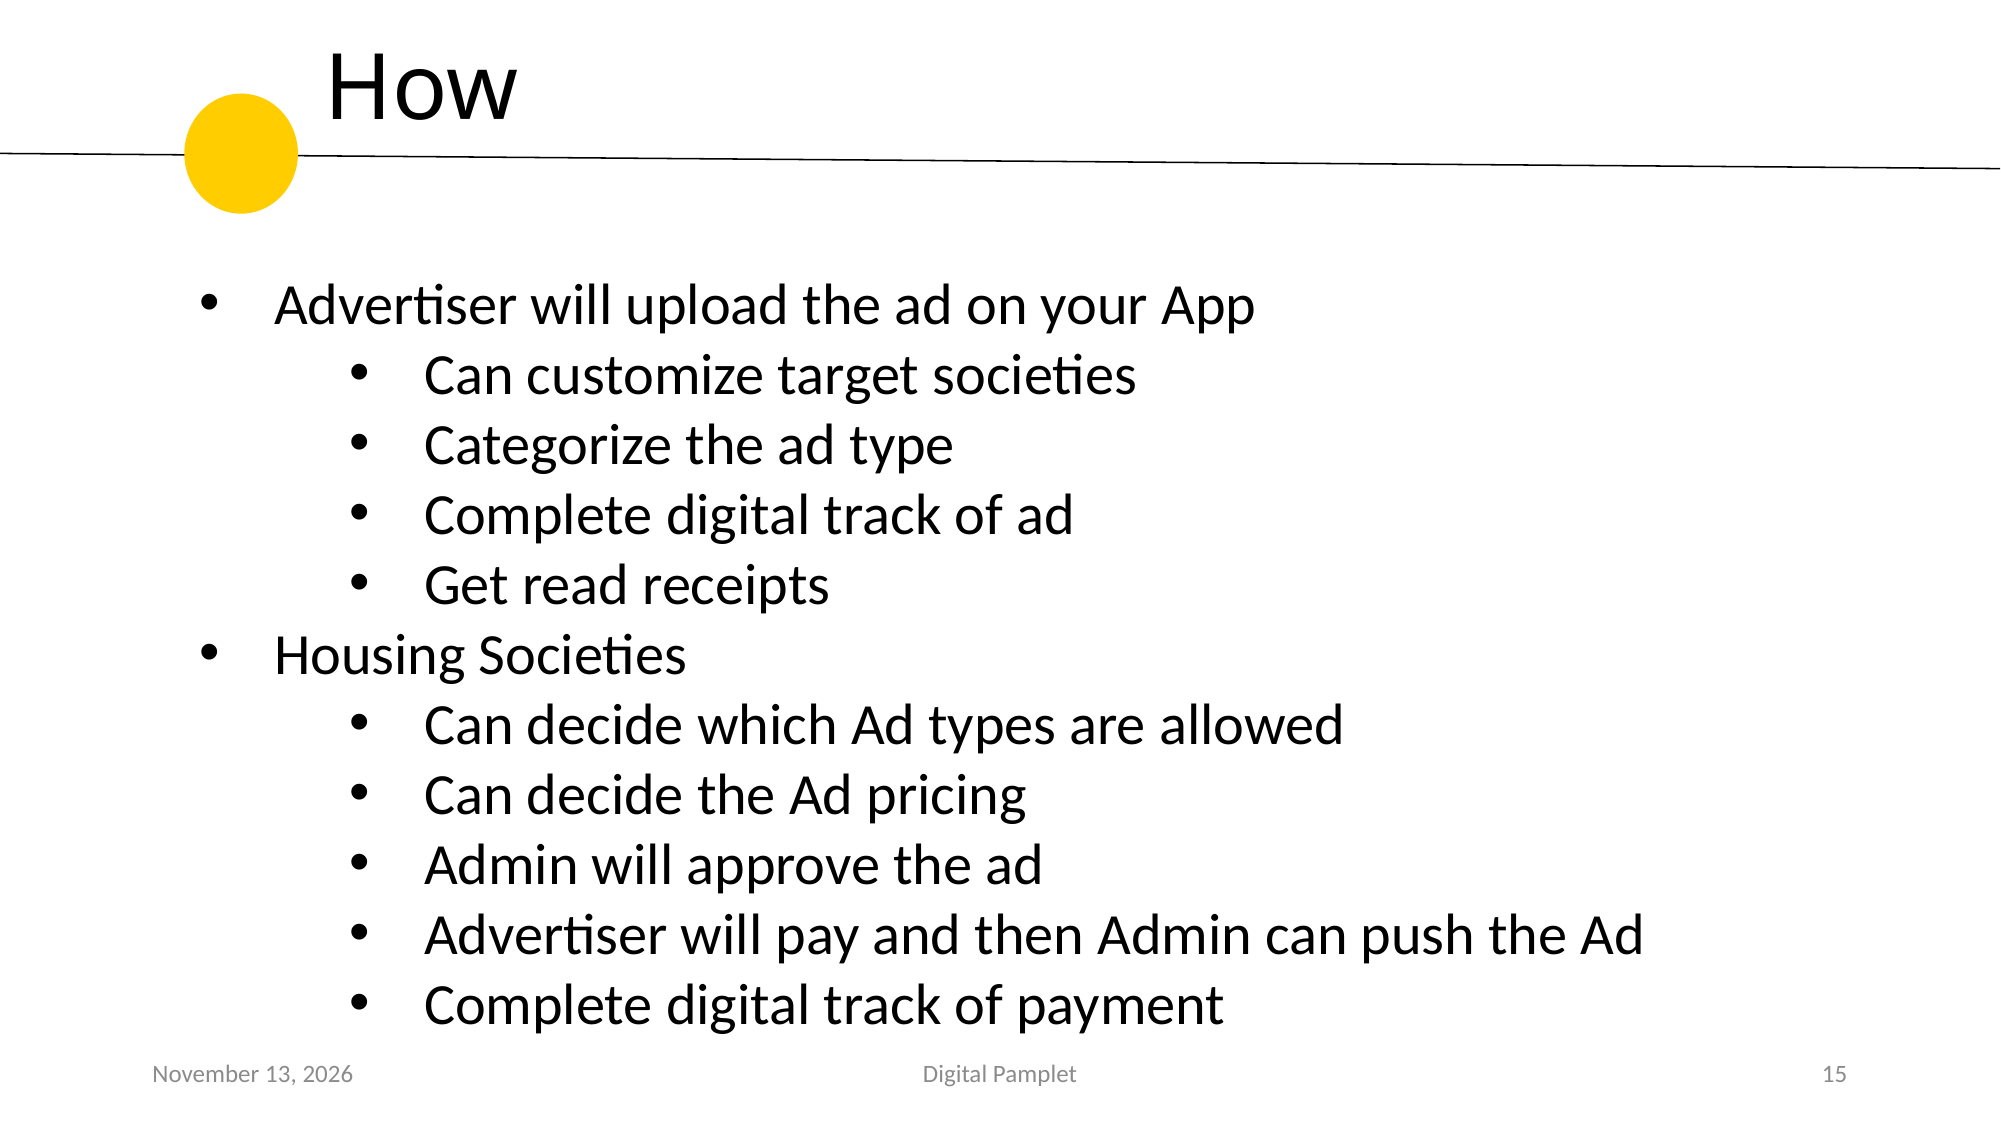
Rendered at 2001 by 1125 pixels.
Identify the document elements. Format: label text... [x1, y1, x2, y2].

slide_number 15 [1412, 1044, 1863, 1103]
text_box How [309, 33, 1320, 109]
footer Digital Pamplet [662, 1044, 1338, 1103]
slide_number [137, 1042, 588, 1103]
text_box Advertiser will upload the ad on your App Can customize target societies Categorize the ad type Complete digital track of ad Get read receipts Housing Societies Can decide which Ad types are allowed Can decide the Ad pricing Admin will approve the ad Advertiser will pay and then Admin can push the Ad Complete digital track of payment [184, 258, 1948, 1044]
